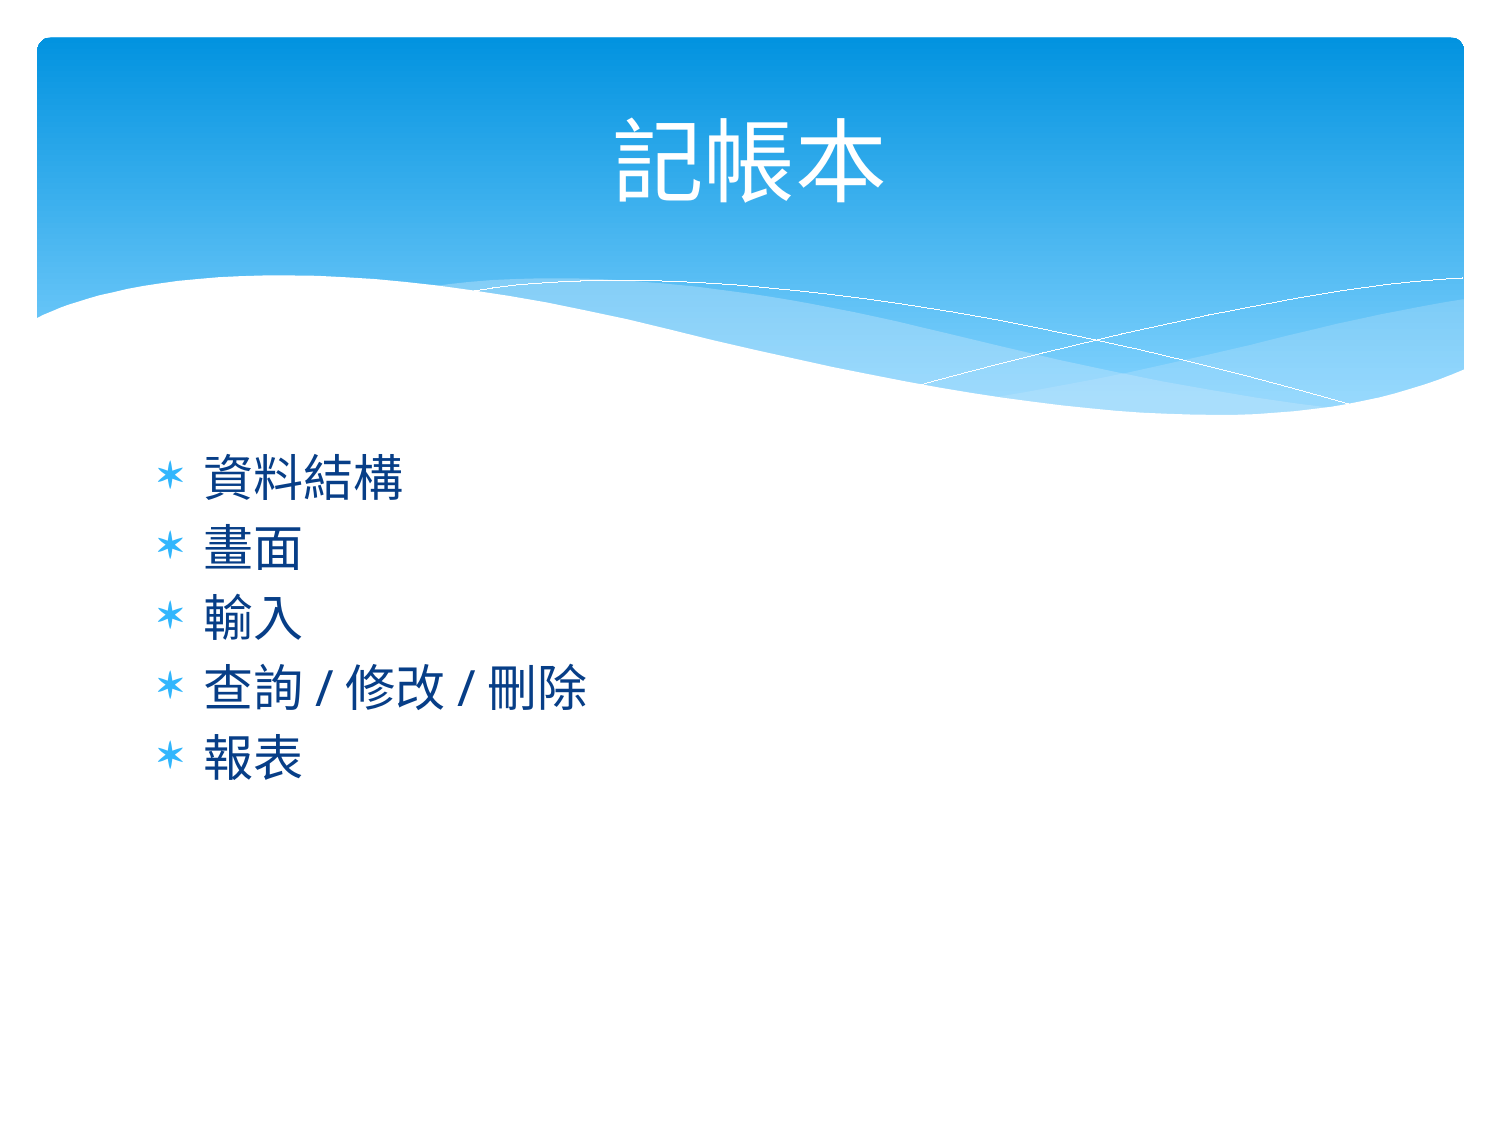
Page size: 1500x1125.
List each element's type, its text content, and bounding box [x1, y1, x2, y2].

list 資料結構 畫面 輸入 查詢/修改/刪除 報表 [143, 438, 1359, 1005]
title 記帳本 [75, 55, 1425, 261]
